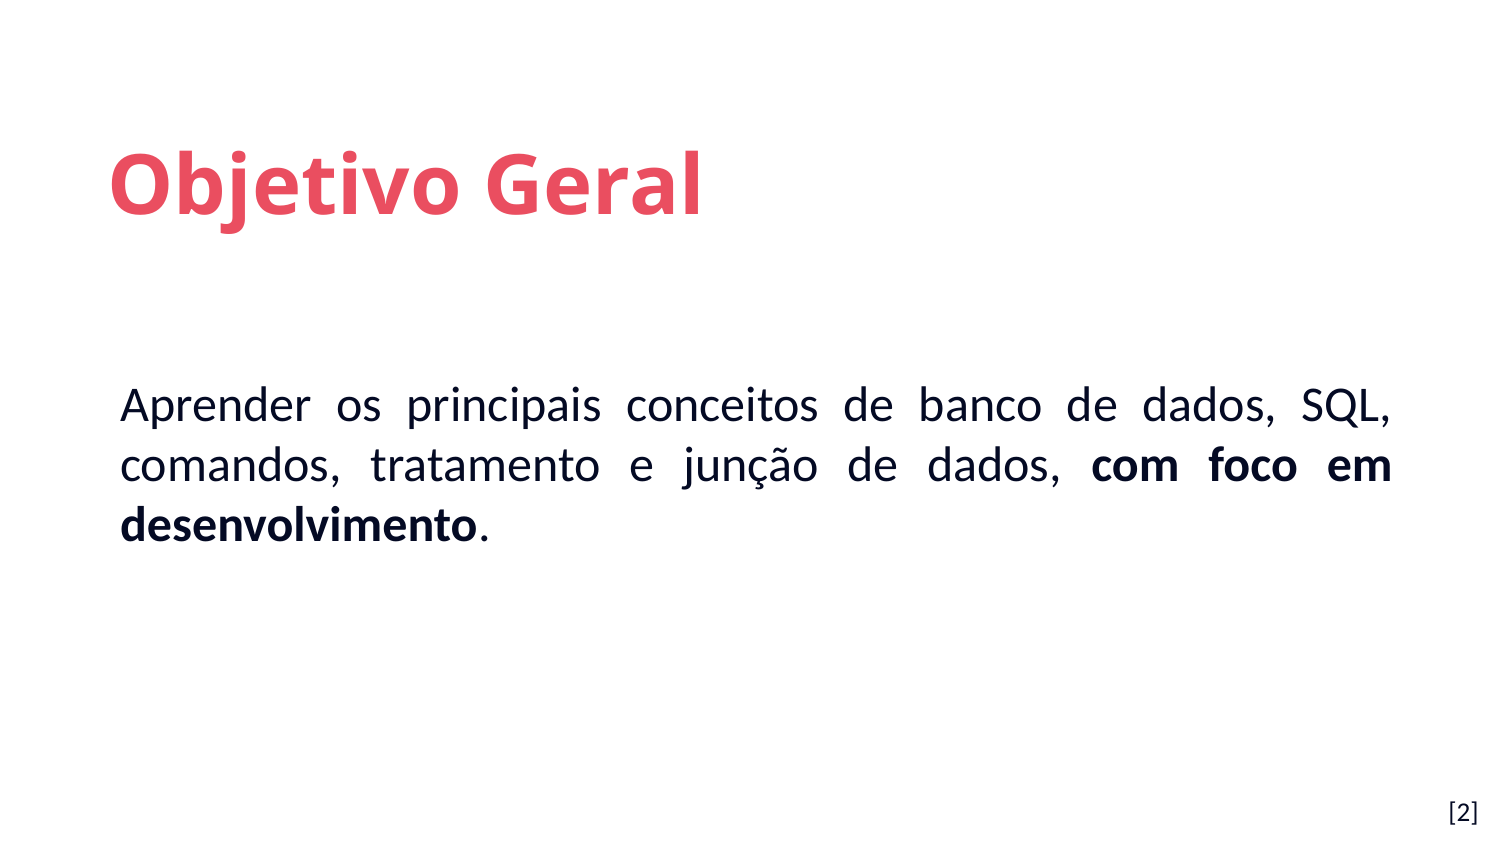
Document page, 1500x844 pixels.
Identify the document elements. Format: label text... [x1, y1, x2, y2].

text_box Objetivo Geral [92, 104, 1408, 243]
slide_number [‹#›] [1403, 779, 1494, 844]
text_box Aprender os principais conceitos de banco de dados, SQL, comandos, tratamento e junção de dados, com foco em desenvolvimento. [92, 304, 1408, 620]
